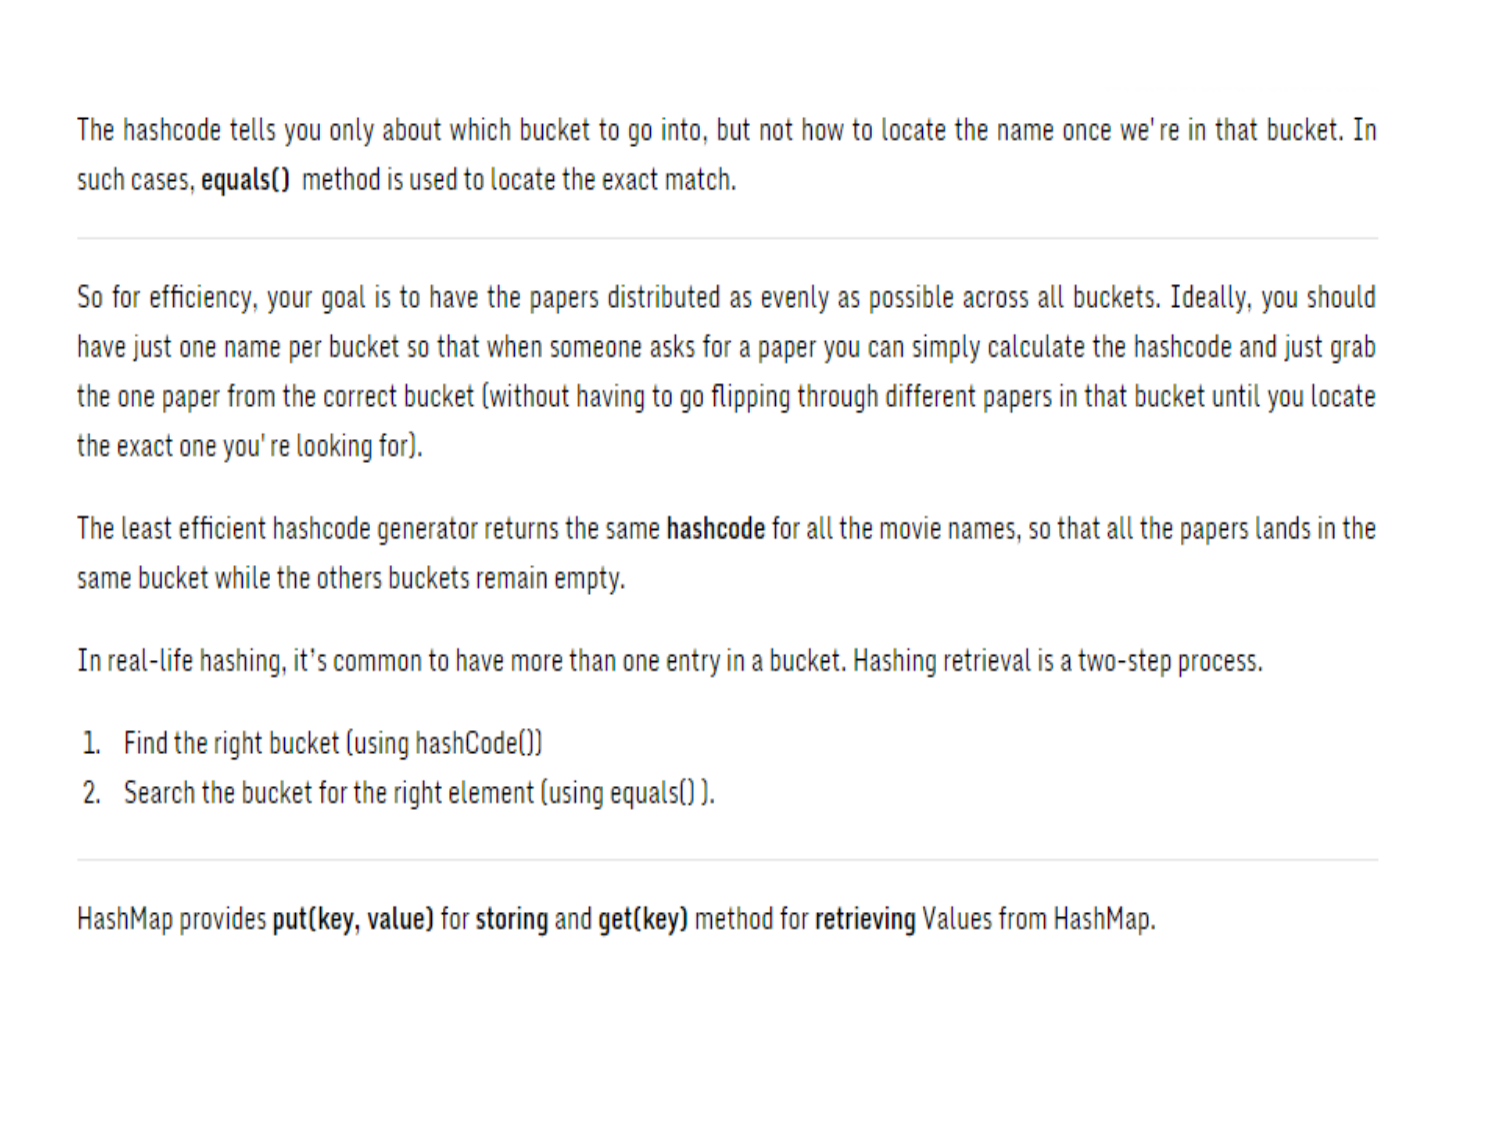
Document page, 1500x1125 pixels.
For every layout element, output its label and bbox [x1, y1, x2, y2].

picture [37, 87, 1463, 976]
